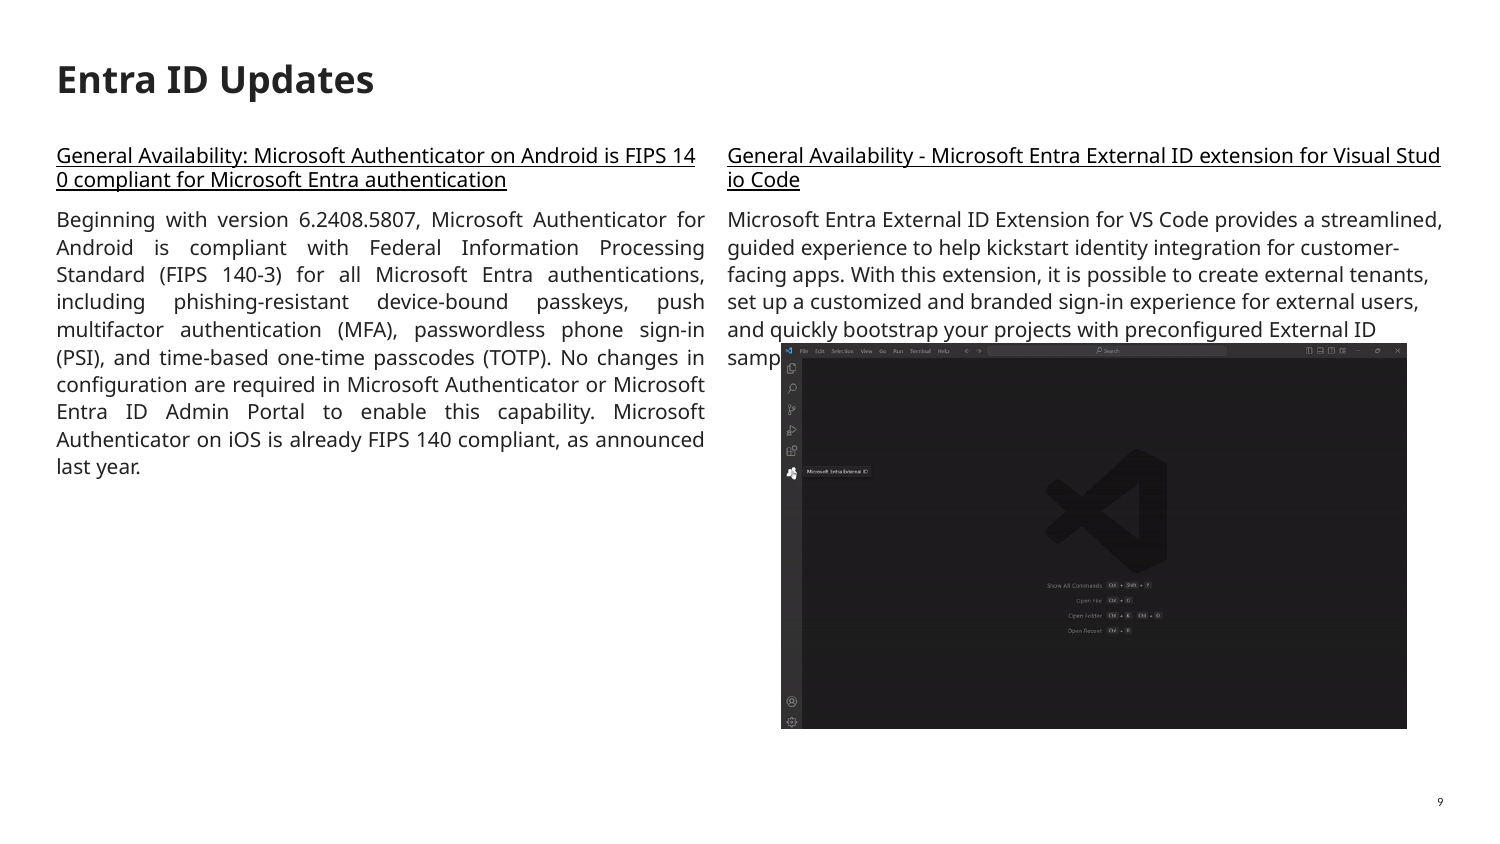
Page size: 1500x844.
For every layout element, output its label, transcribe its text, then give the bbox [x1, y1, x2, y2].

picture [781, 343, 1407, 729]
list General Availability: Microsoft Authenticator on Android is FIPS 140 compliant for Microsoft Entra authentication Beginning with version 6.2408.5807, Microsoft Authenticator for Android is compliant with Federal Information Processing Standard (FIPS 140-3) for all Microsoft Entra authentications, including phishing-resistant device-bound passkeys, push multifactor authentication (MFA), passwordless phone sign-in (PSI), and time-based one-time passcodes (TOTP). No changes in configuration are required in Microsoft Authenticator or Microsoft Entra ID Admin Portal to enable this capability. Microsoft Authenticator on iOS is already FIPS 140 compliant, as announced last year. [56, 140, 706, 760]
title Entra ID Updates [56, 56, 1444, 113]
list General Availability - Microsoft Entra External ID extension for Visual Studio Code Microsoft Entra External ID Extension for VS Code provides a streamlined, guided experience to help kickstart identity integration for customer-facing apps. With this extension, it is possible to create external tenants, set up a customized and branded sign-in experience for external users, and quickly bootstrap your projects with preconfigured External ID samples—all within Visual Studio Code. [727, 140, 1444, 344]
